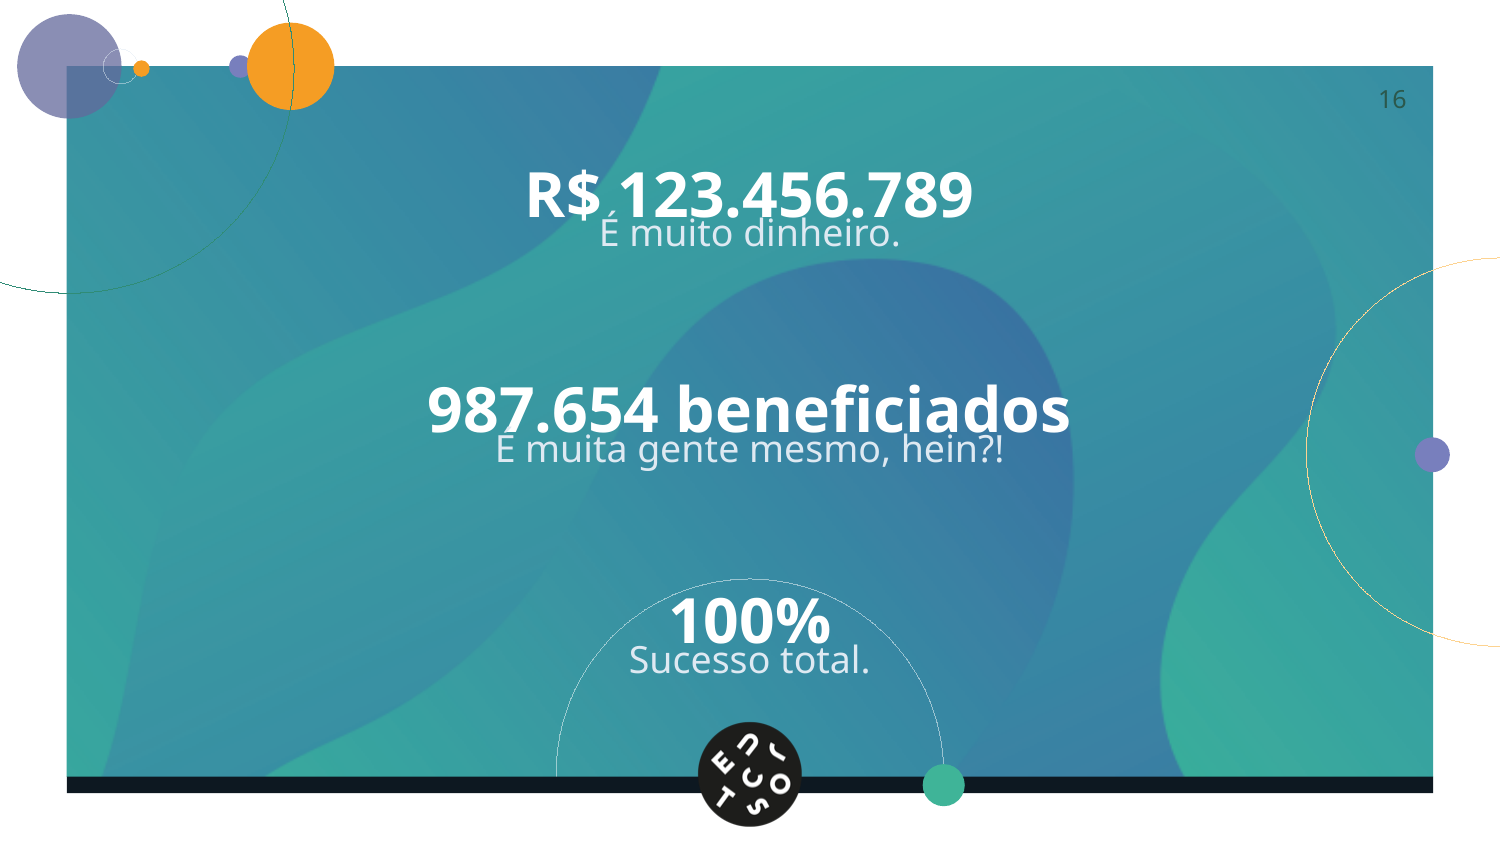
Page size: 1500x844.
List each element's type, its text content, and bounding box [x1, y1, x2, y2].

title R$ 123.456.789 [112, 118, 1388, 193]
subtitle É muita gente mesmo, hein?! [112, 409, 1388, 486]
text_box Sucesso total. [112, 620, 1388, 697]
slide_number 16 [1331, 68, 1422, 134]
title 987.654 beneficiados [112, 334, 1388, 409]
subtitle É muito dinheiro. [112, 193, 1388, 270]
picture [66, 66, 1434, 832]
text_box 100% [112, 545, 1388, 620]
